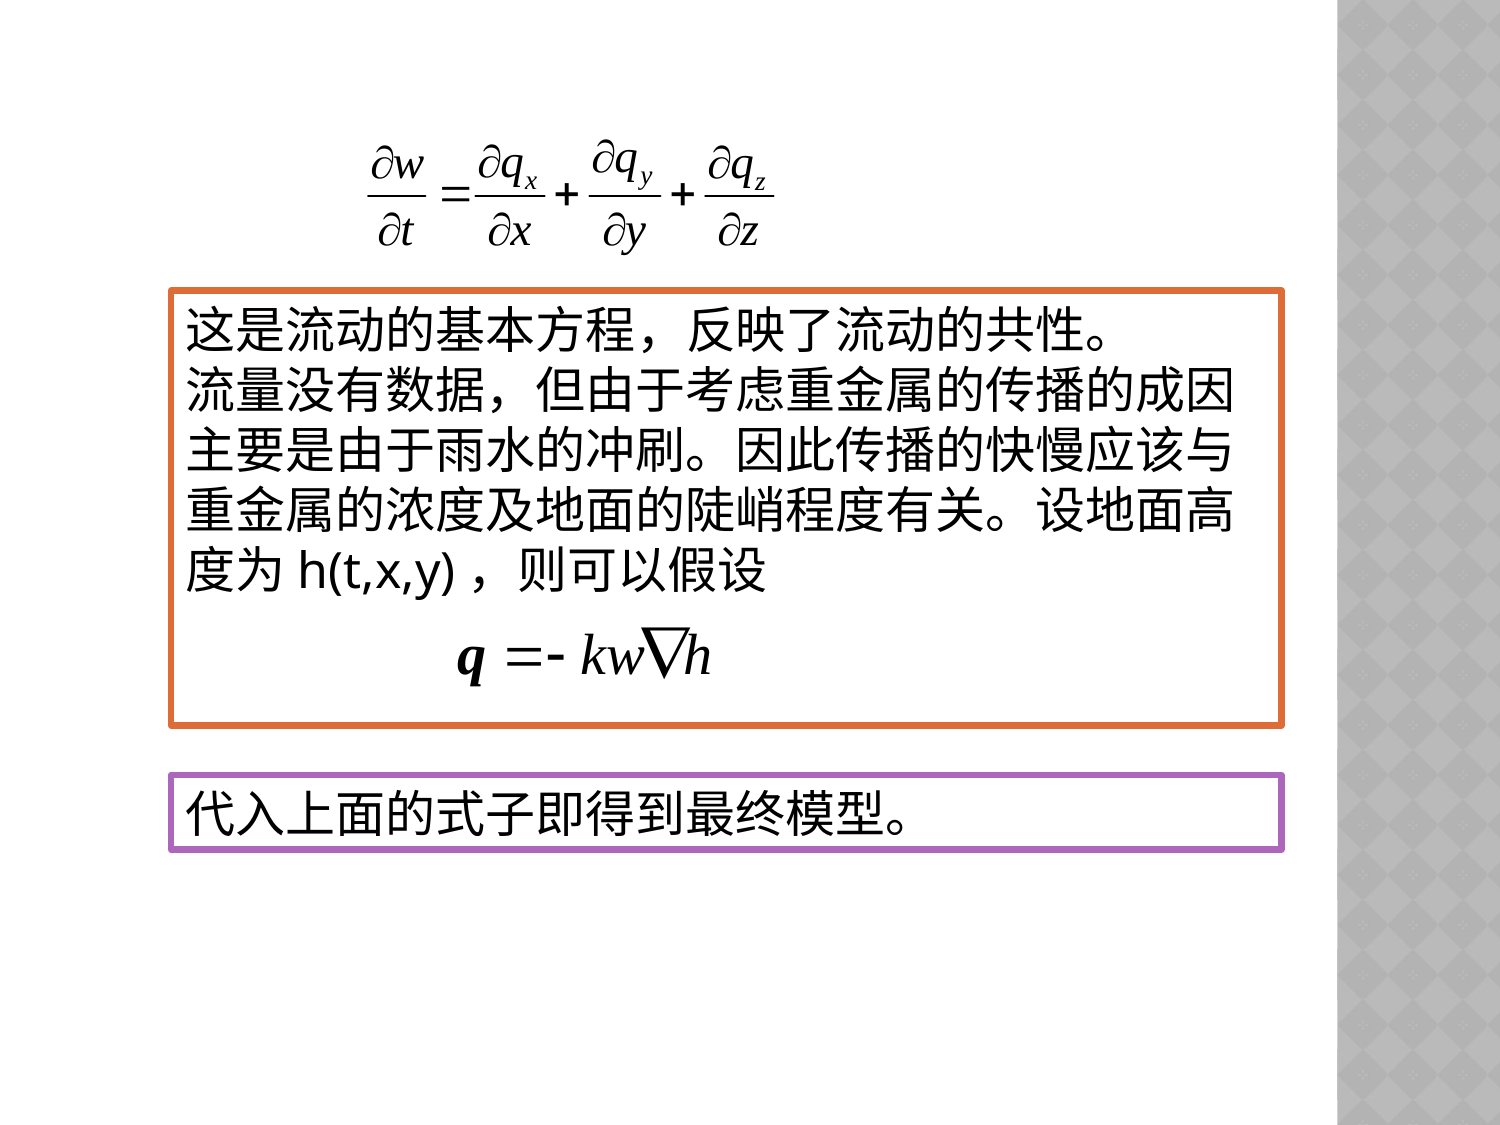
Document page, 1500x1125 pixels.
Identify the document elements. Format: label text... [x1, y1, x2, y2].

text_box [449, 621, 722, 700]
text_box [359, 124, 785, 264]
text_box 这是流动的基本方程，反映了流动的共性。 流量没有数据，但由于考虑重金属的传播的成因主要是由于雨水的冲刷。因此传播的快慢应该与重金属的浓度及地面的陡峭程度有关。设地面高度为h(t,x,y)，则可以假设 [168, 287, 1285, 729]
text_box 代入上面的式子即得到最终模型。 [168, 772, 1285, 853]
